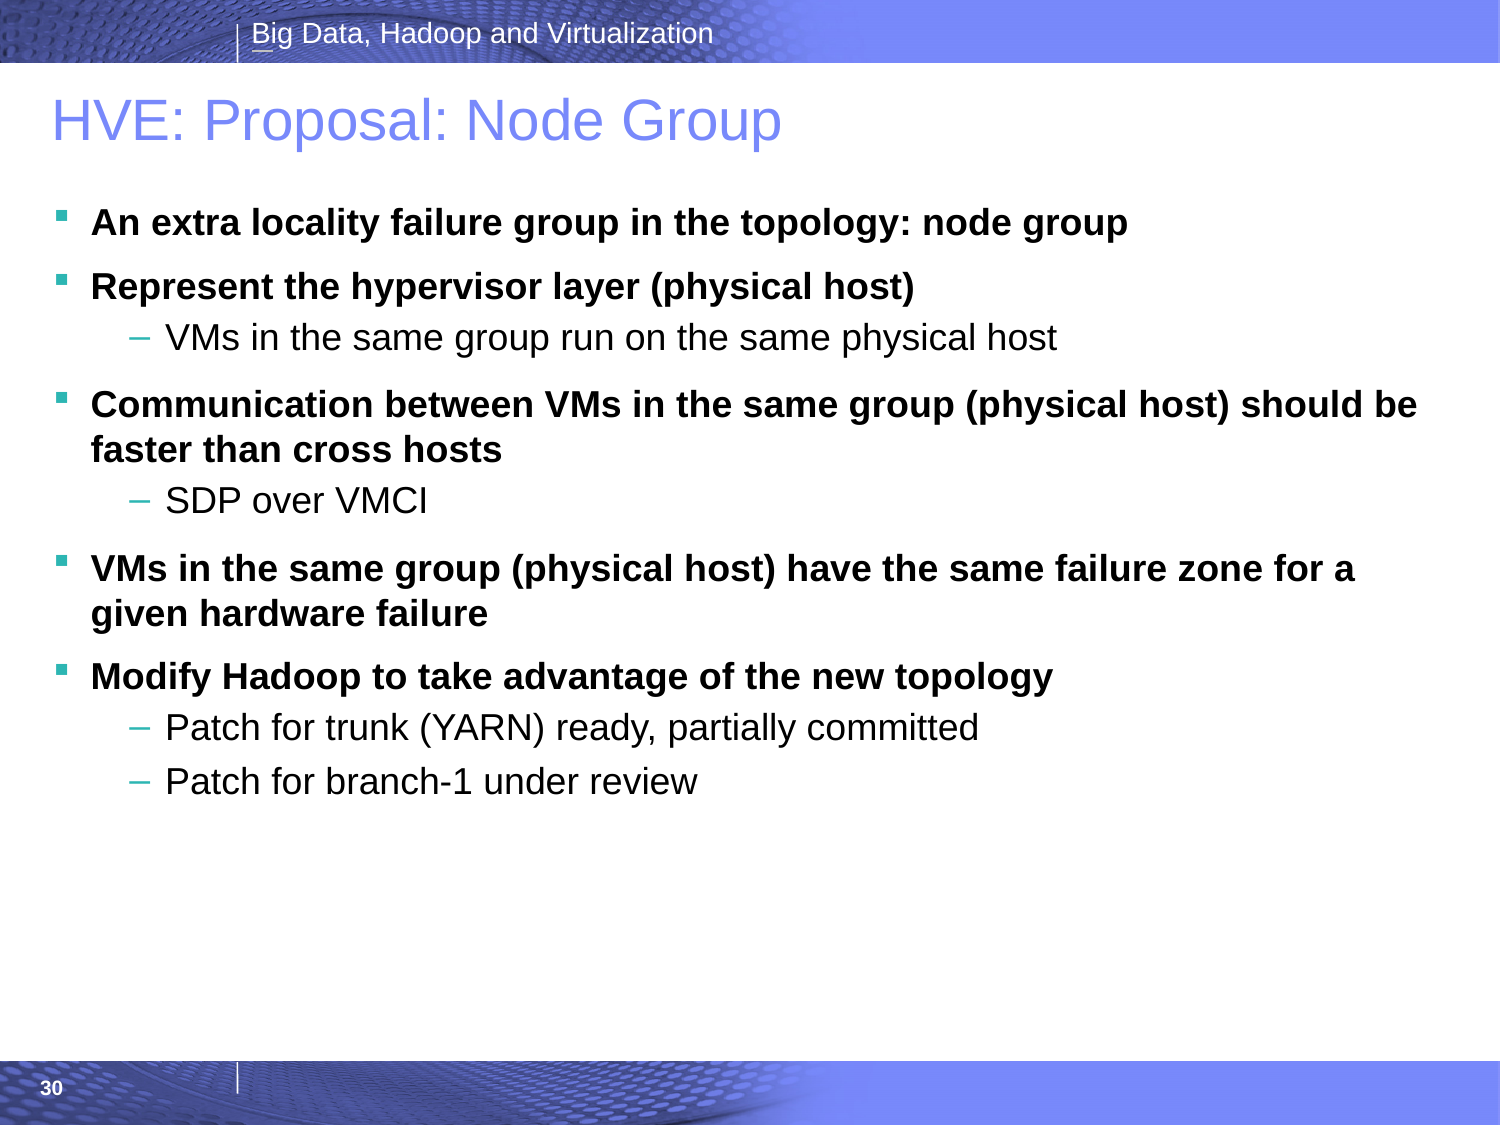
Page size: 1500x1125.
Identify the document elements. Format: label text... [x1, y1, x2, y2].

slide_number 30 [25, 1066, 191, 1120]
picture [0, 0, 1500, 63]
list An extra locality failure group in the topology: node group Represent the hypervisor layer (physical host) VMs in the same group run on the same physical host Communication between VMs in the same group (physical host) should be faster than cross hosts SDP over VMCI VMs in the same group (physical host) have the same failure zone for a given hardware failure Modify Hadoop to take advantage of the new topology Patch for trunk (YARN) ready, partially committed Patch for branch-1 under review [38, 190, 1437, 1022]
title HVE: Proposal: Node Group [36, 82, 1389, 164]
picture [0, 1061, 1500, 1125]
